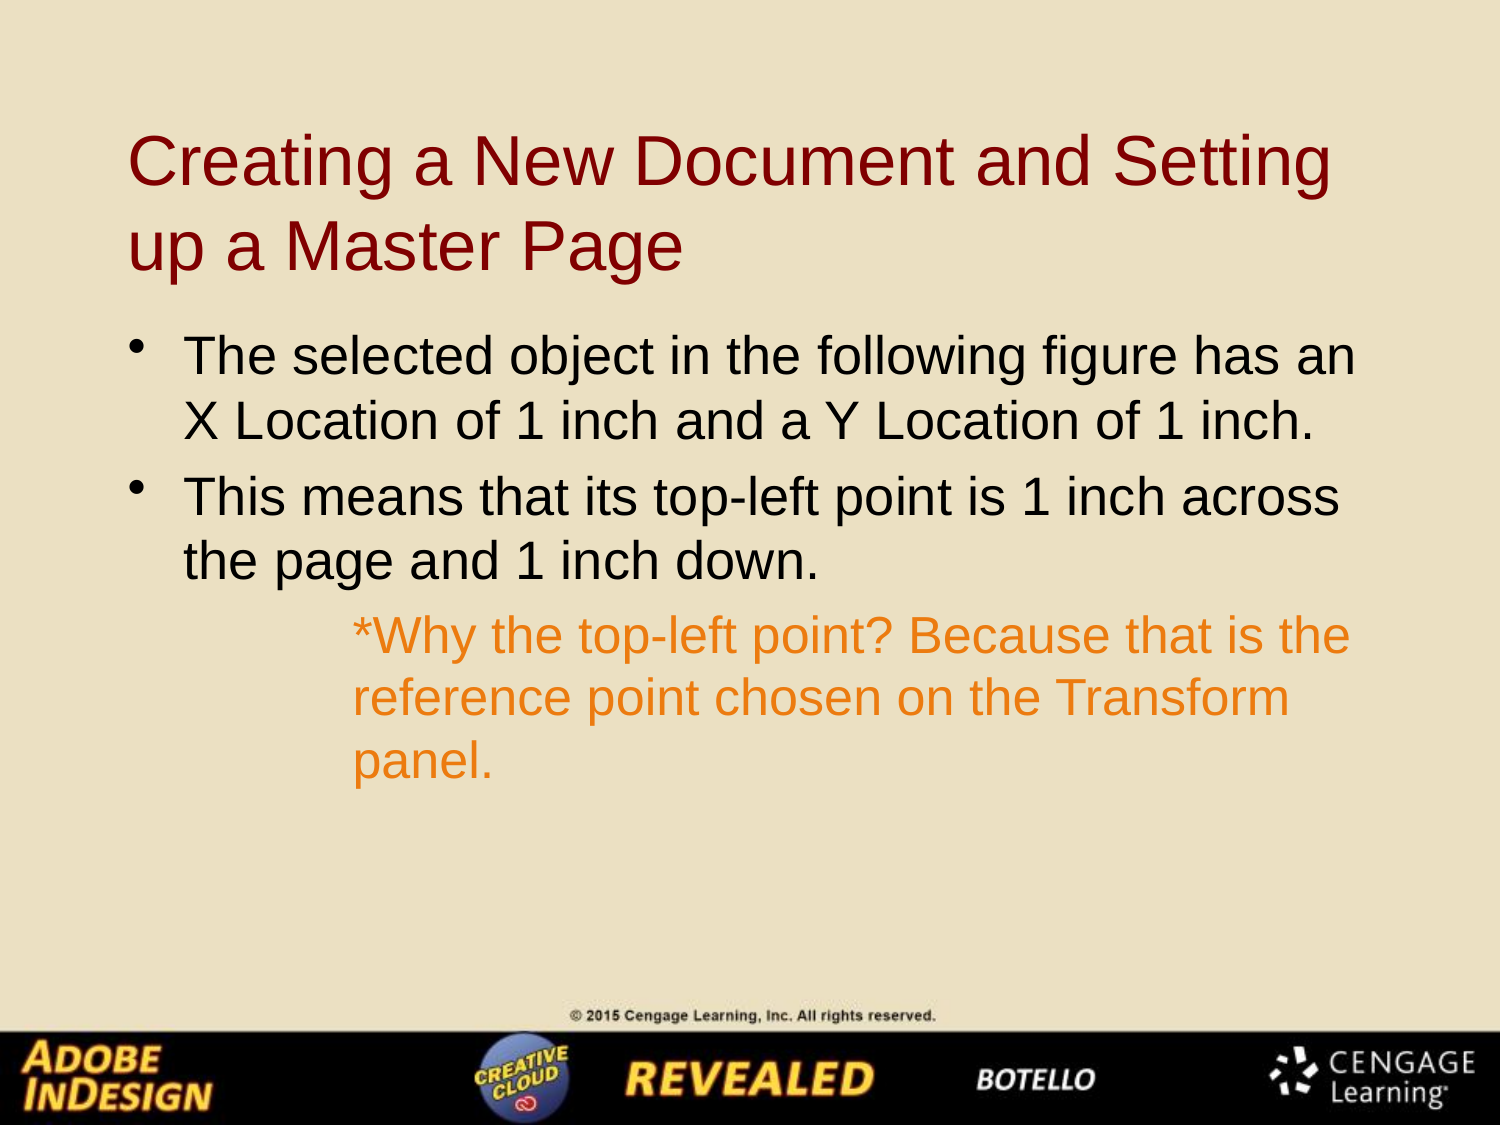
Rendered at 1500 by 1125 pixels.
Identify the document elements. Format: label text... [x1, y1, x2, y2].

title Creating a New Document and Setting up a Master Page [112, 99, 1388, 300]
list The selected object in the following figure has an X Location of 1 inch and a Y Location of 1 inch. This means that its top-left point is 1 inch across the page and 1 inch down. *Why the top-left point? Because that is the reference point chosen on the Transform panel. [112, 312, 1388, 1000]
picture [0, 0, 1500, 1125]
